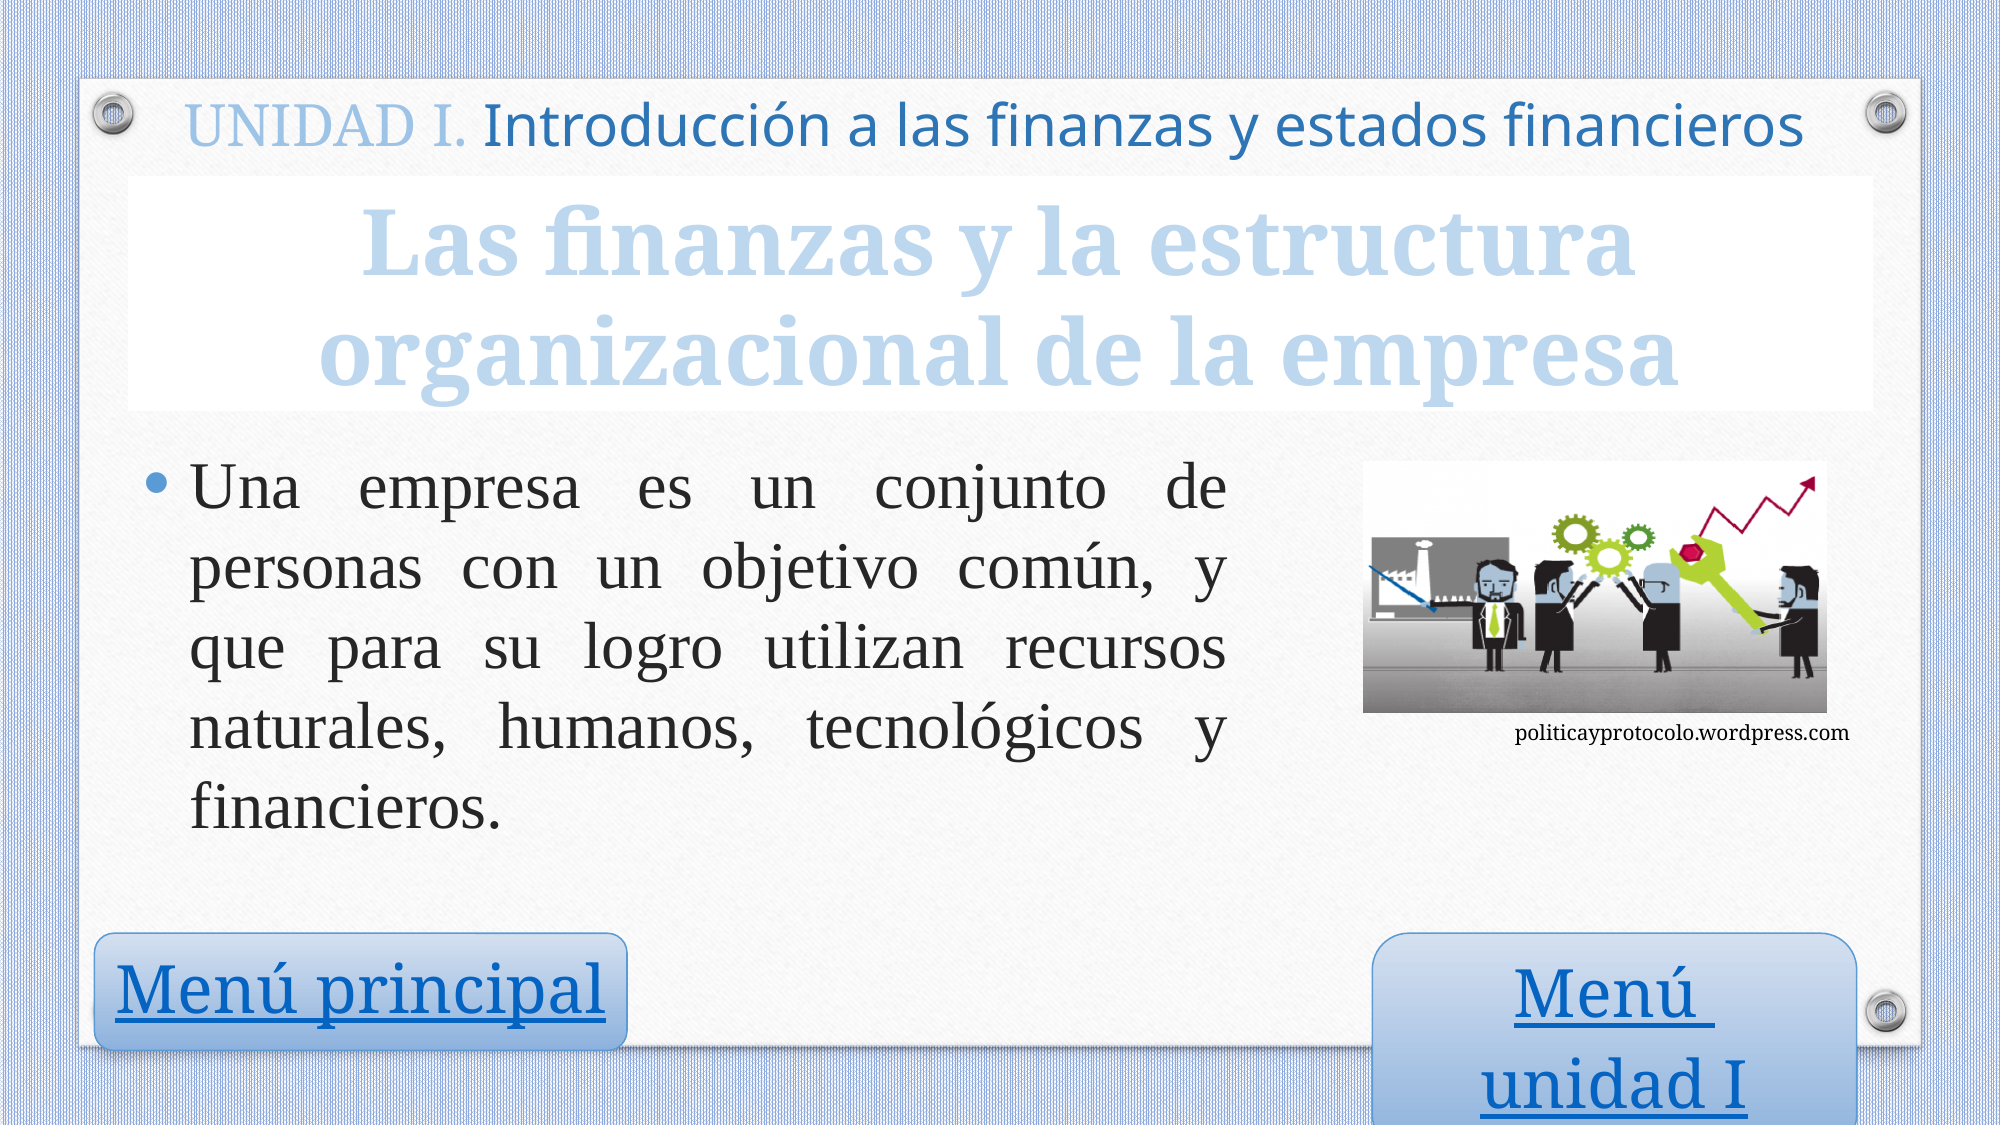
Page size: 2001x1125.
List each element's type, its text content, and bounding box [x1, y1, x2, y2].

list Una empresa es un conjunto de personas con un objetivo común, y que para su logro utilizan recursos naturales, humanos, tecnológicos y financieros. [128, 434, 1245, 864]
text_box politicayprotocolo.wordpress.com [1500, 712, 1865, 752]
picture [0, 0, 2000, 1125]
text_box Menú principal [93, 932, 628, 1052]
text_box Las finanzas y la estructura organizacional de la empresa [128, 176, 1874, 412]
text_box Menú unidad I [1371, 932, 1858, 1125]
text_box UNIDAD I. Introducción a las finanzas y estados financieros [169, 80, 2000, 166]
